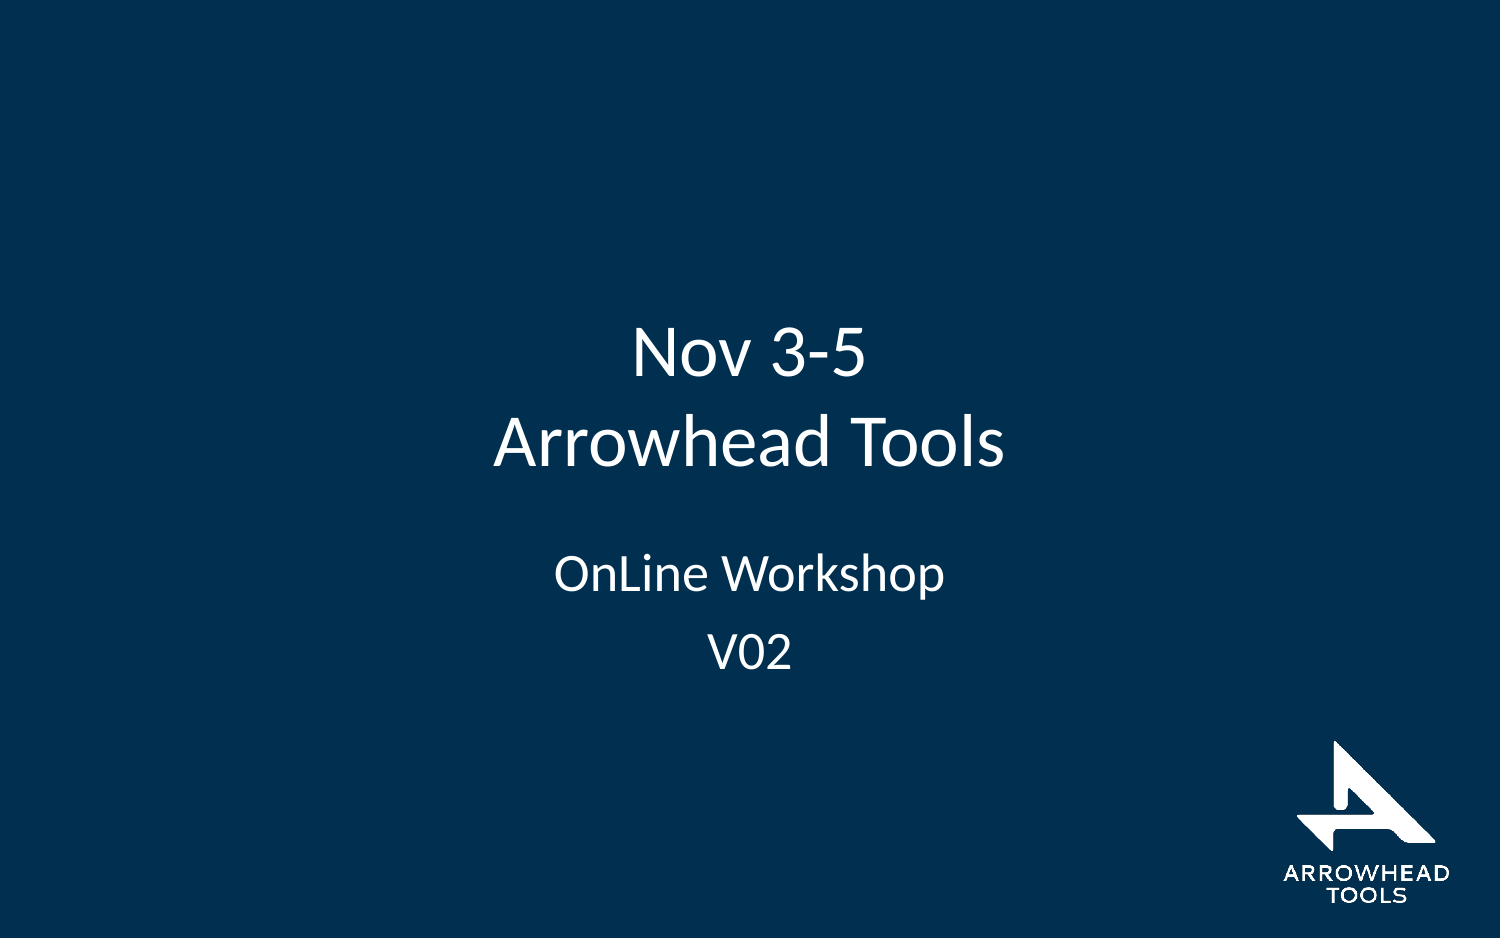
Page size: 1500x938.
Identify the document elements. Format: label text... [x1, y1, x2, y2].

title Nov 3-5 Arrowhead Tools [218, 290, 1282, 493]
picture [1283, 741, 1449, 903]
list OnLine Workshop V02 [311, 530, 1189, 772]
